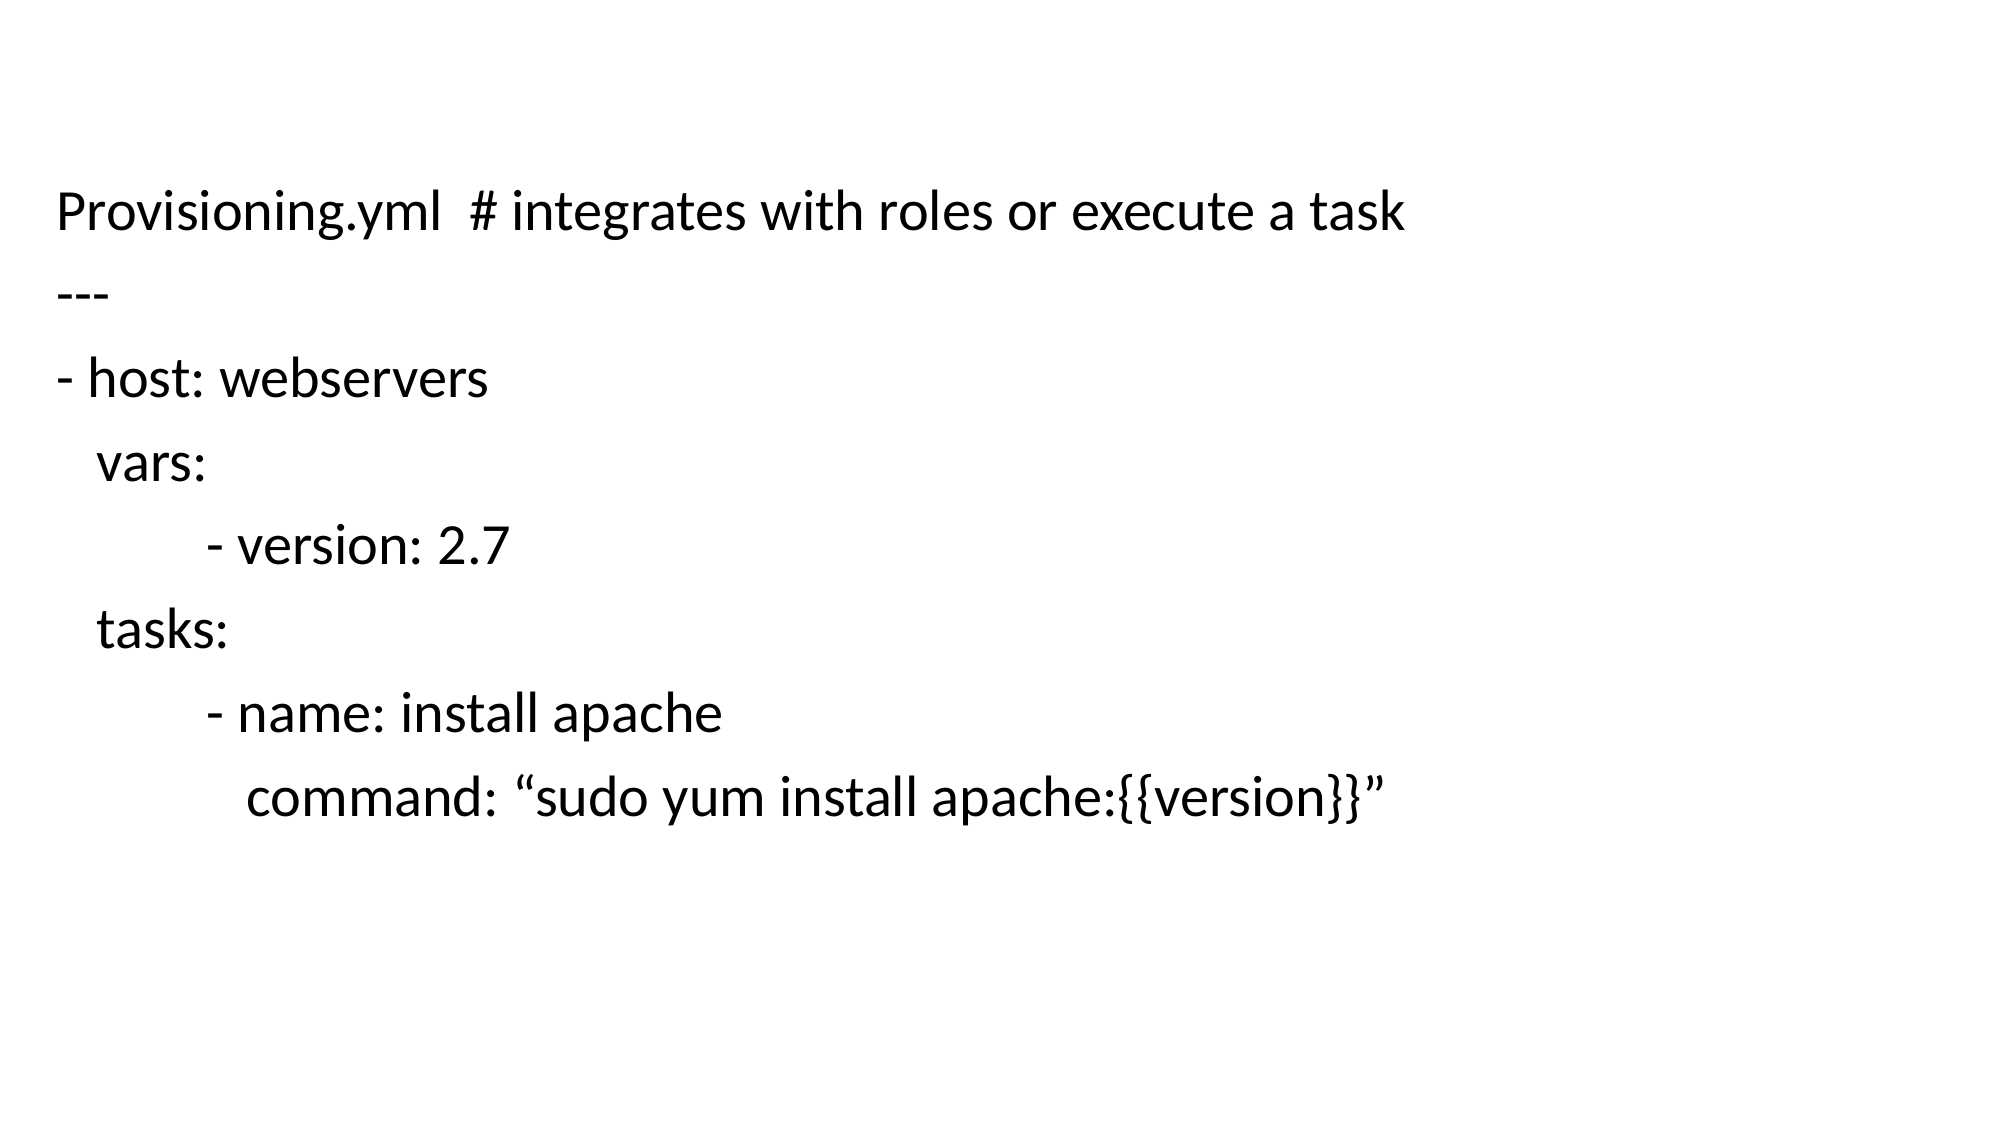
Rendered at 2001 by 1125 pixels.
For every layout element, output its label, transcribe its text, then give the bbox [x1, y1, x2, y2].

list Provisioning.yml # integrates with roles or execute a task --- - host: webservers vars: - version: 2.7 tasks: - name: install apache command: “sudo yum install apache:{{version}}” [41, 172, 1767, 1081]
